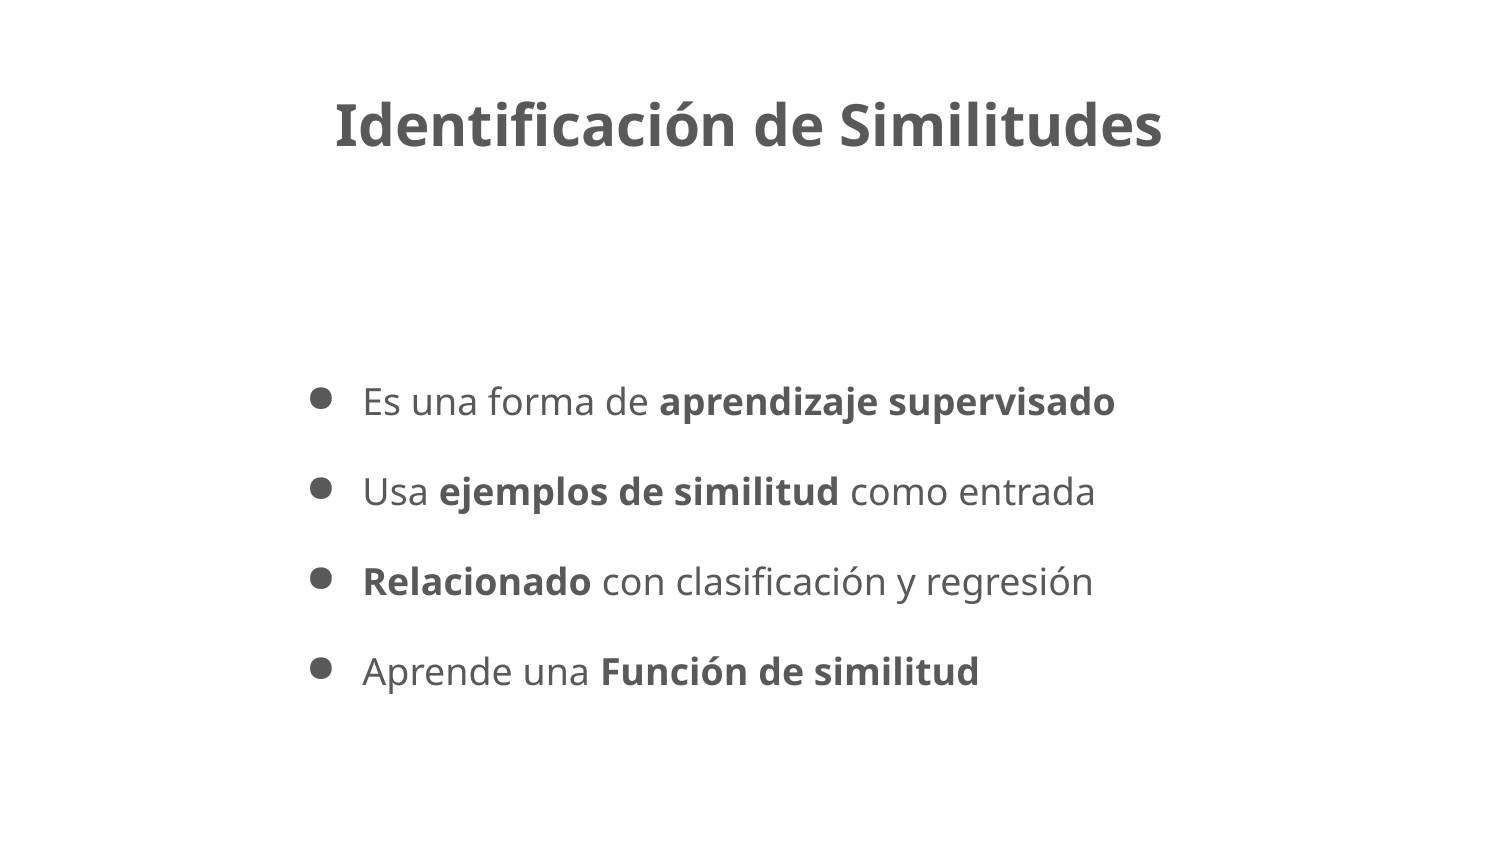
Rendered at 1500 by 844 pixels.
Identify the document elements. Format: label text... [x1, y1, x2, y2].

title Identificación de Similitudes [51, 72, 1449, 167]
list Es una forma de aprendizaje supervisado Usa ejemplos de similitud como entrada Relacionado con clasificación y regresión Aprende una Función de similitud [272, 240, 1228, 801]
